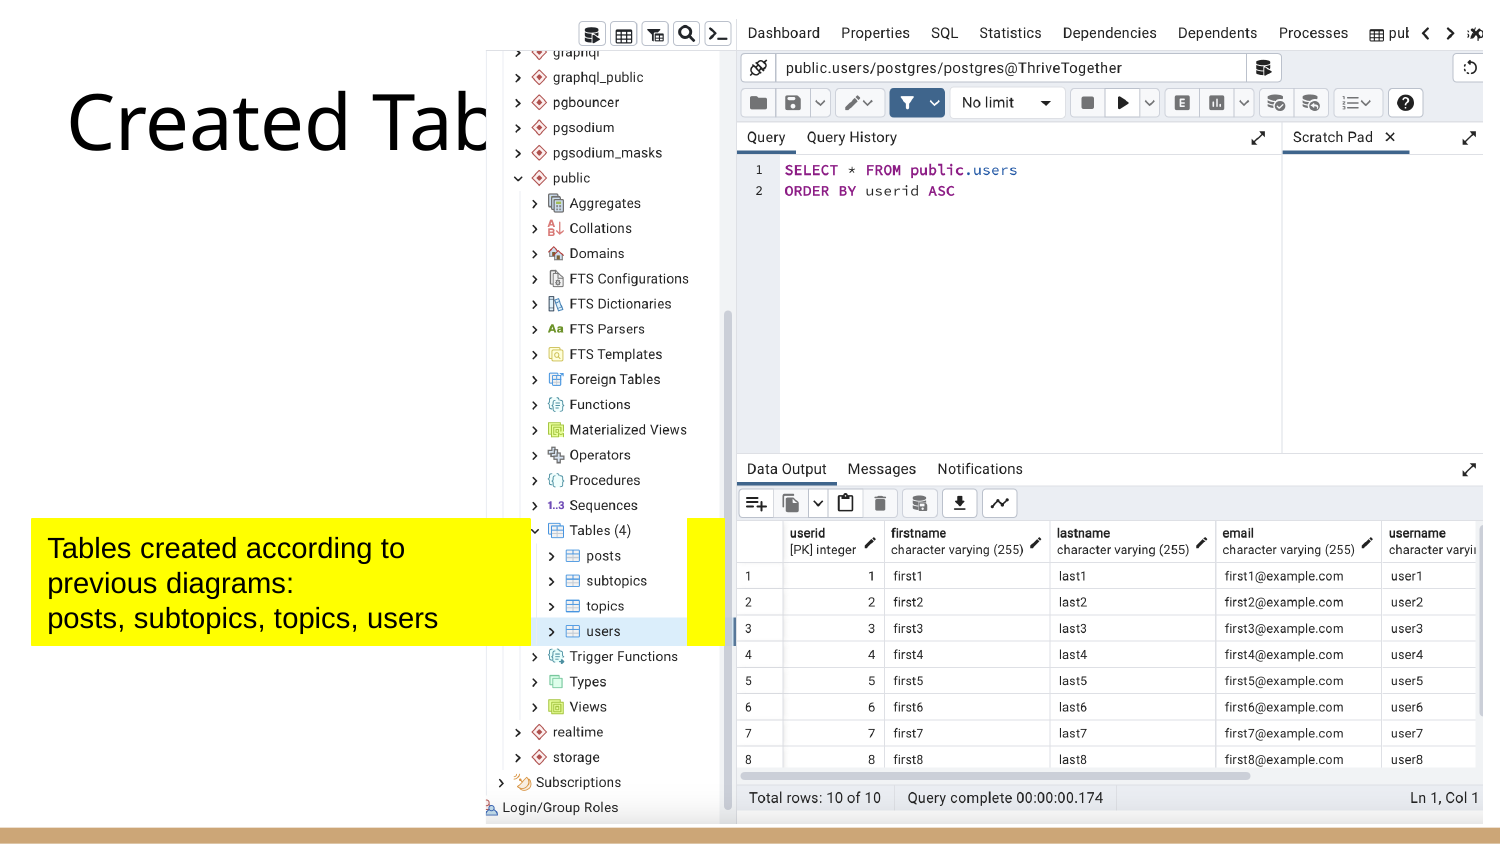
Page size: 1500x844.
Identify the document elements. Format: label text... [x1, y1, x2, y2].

title Created Tables [51, 51, 480, 189]
text_box Tables created according to previous diagrams: posts, subtopics, topics, users [32, 518, 480, 646]
picture [485, 19, 1484, 825]
